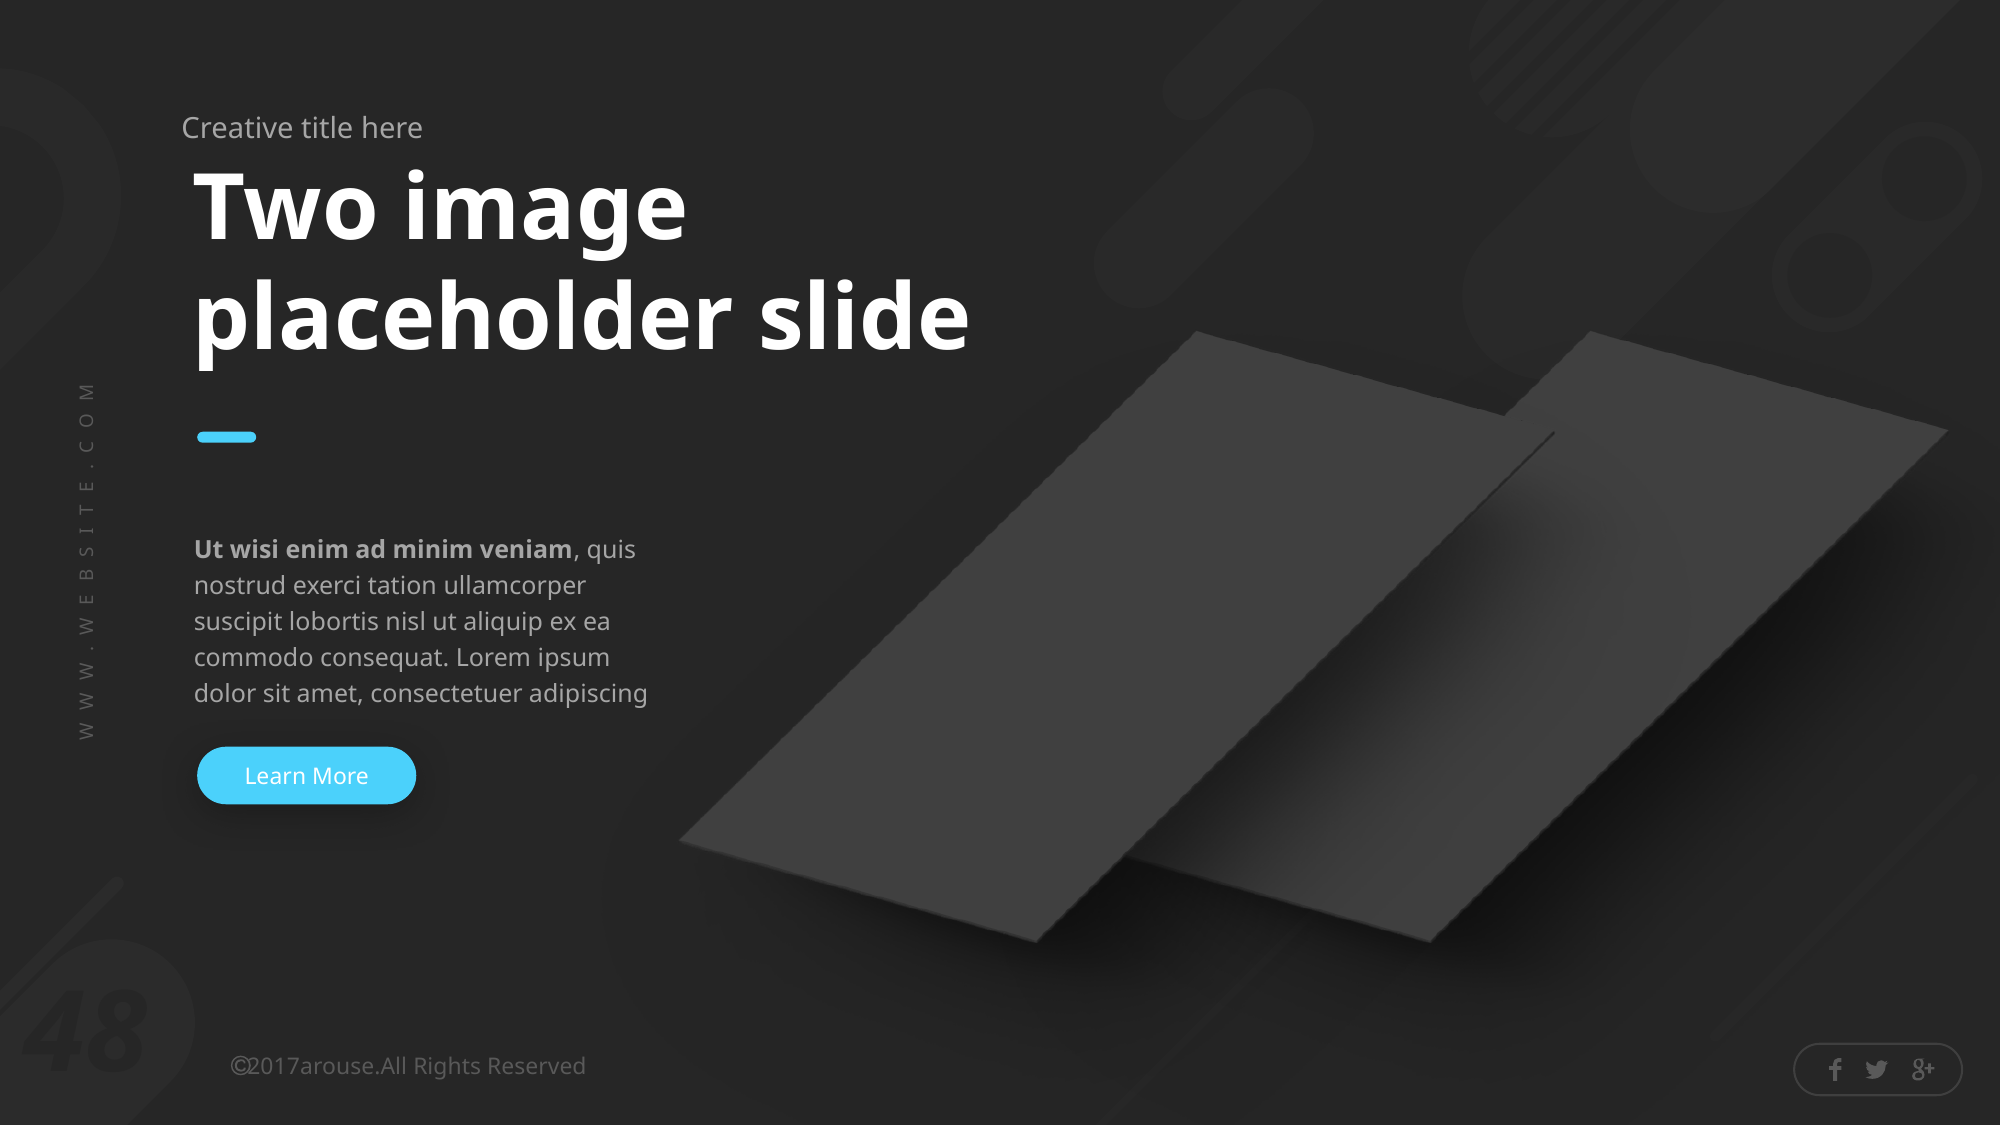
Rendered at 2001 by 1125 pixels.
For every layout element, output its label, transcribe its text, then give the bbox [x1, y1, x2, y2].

text_box [196, 430, 258, 444]
text_box Ut wisi enim ad minim veniam, quis nostrud exerci tation ullamcorper suscipit lobortis nisl ut aliquip ex ea commodo consequat. Lorem ipsum dolor sit amet, consectetuer adipiscing [179, 520, 416, 715]
text_box Learn More [196, 745, 416, 806]
list Two image placeholder slide [177, 140, 416, 399]
picture [416, 114, 2000, 1125]
